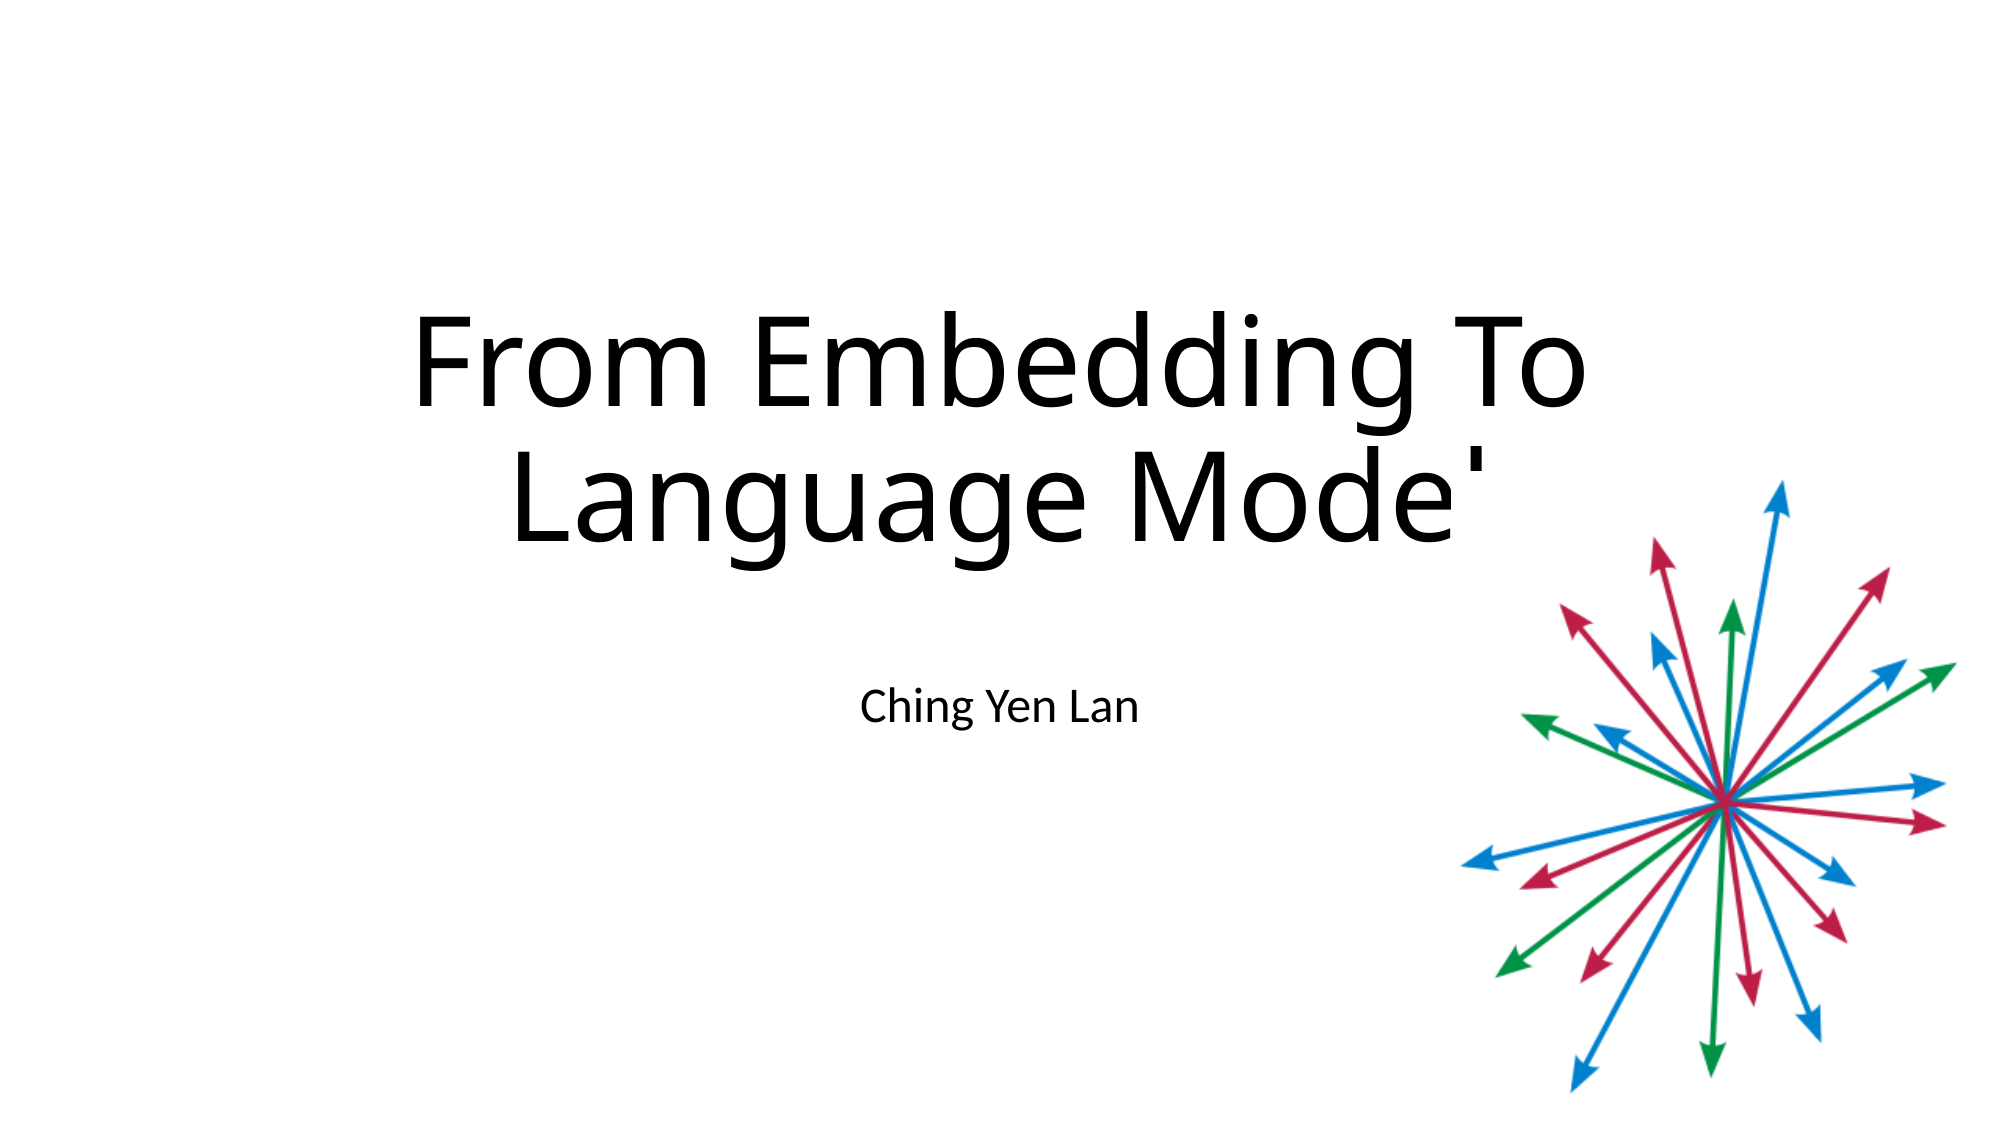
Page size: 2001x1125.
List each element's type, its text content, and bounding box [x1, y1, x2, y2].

picture [1451, 471, 1968, 1101]
subtitle Ching Yen Lan [249, 590, 1451, 863]
title From Embedding To Language Model [249, 184, 1750, 576]
